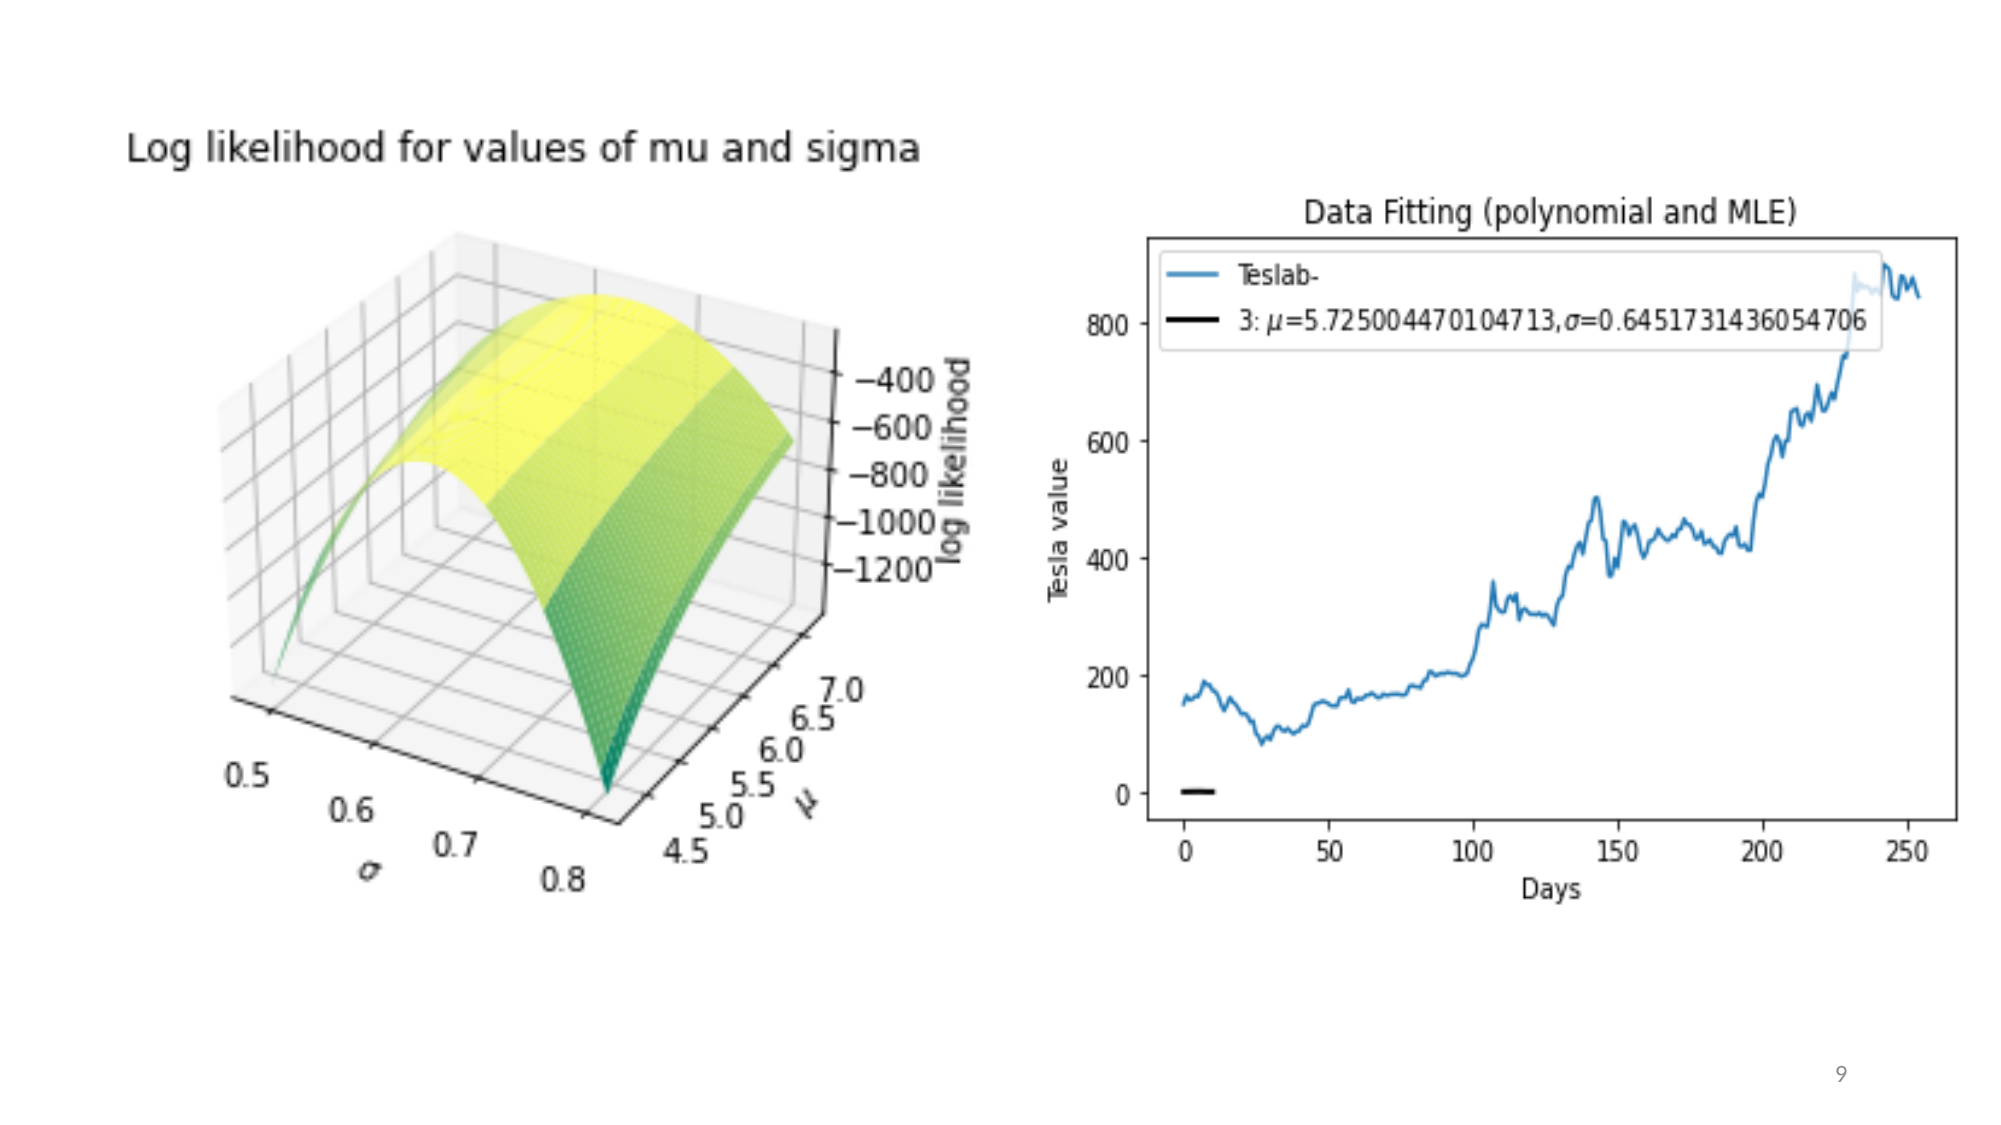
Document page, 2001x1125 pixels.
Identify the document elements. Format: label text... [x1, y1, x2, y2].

picture [105, 109, 999, 921]
slide_number 9 [1412, 1042, 1863, 1103]
picture [1034, 179, 1973, 921]
